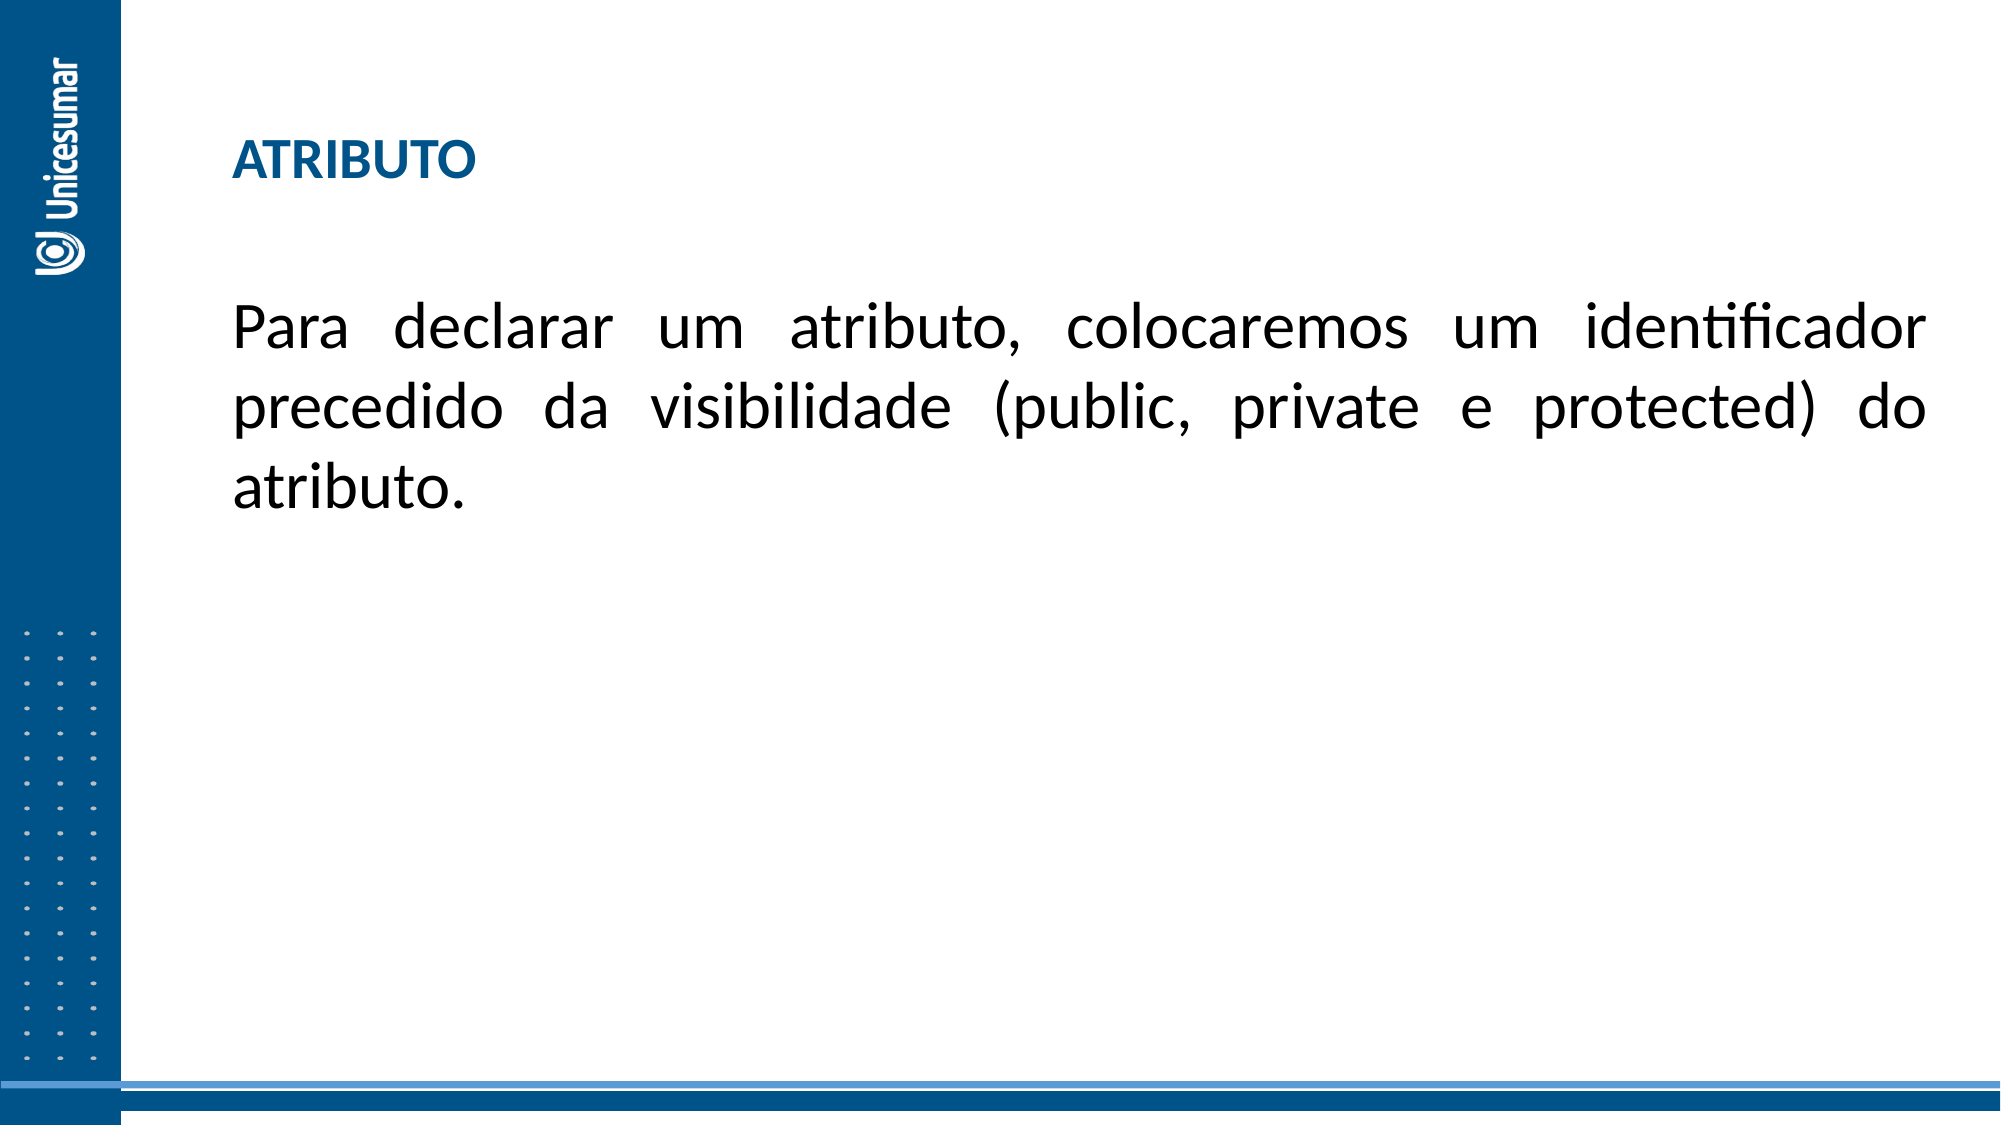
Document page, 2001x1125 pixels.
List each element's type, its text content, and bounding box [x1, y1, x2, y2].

list Para declarar um atributo, colocaremos um identificador precedido da visibilidade (public, private e protected) do atributo. [217, 274, 1945, 969]
picture [24, 631, 111, 1060]
list ATRIBUTO [217, 81, 1945, 237]
picture [36, 58, 85, 275]
